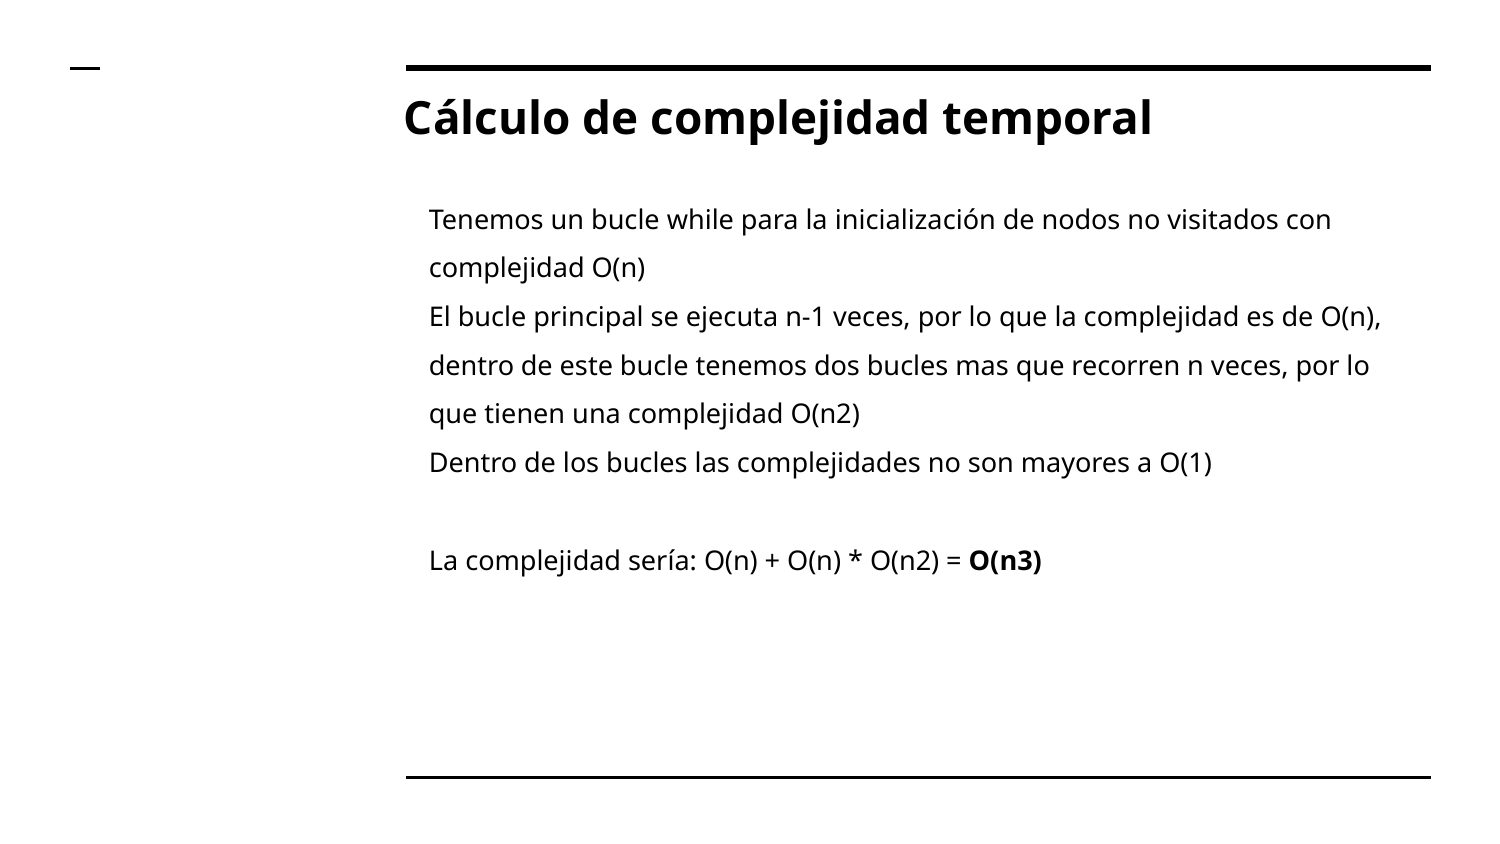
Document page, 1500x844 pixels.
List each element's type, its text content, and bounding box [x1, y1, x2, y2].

title Cálculo de complejidad temporal [388, 74, 1426, 179]
text_box Tenemos un bucle while para la inicialización de nodos no visitados con complejidad O(n) El bucle principal se ejecuta n-1 veces, por lo que la complejidad es de O(n), dentro de este bucle tenemos dos bucles mas que recorren n veces, por lo que tienen una complejidad O(n2) Dentro de los bucles las complejidades no son mayores a O(1) La complejidad sería: O(n) + O(n) * O(n2) = O(n3) [414, 170, 1401, 774]
